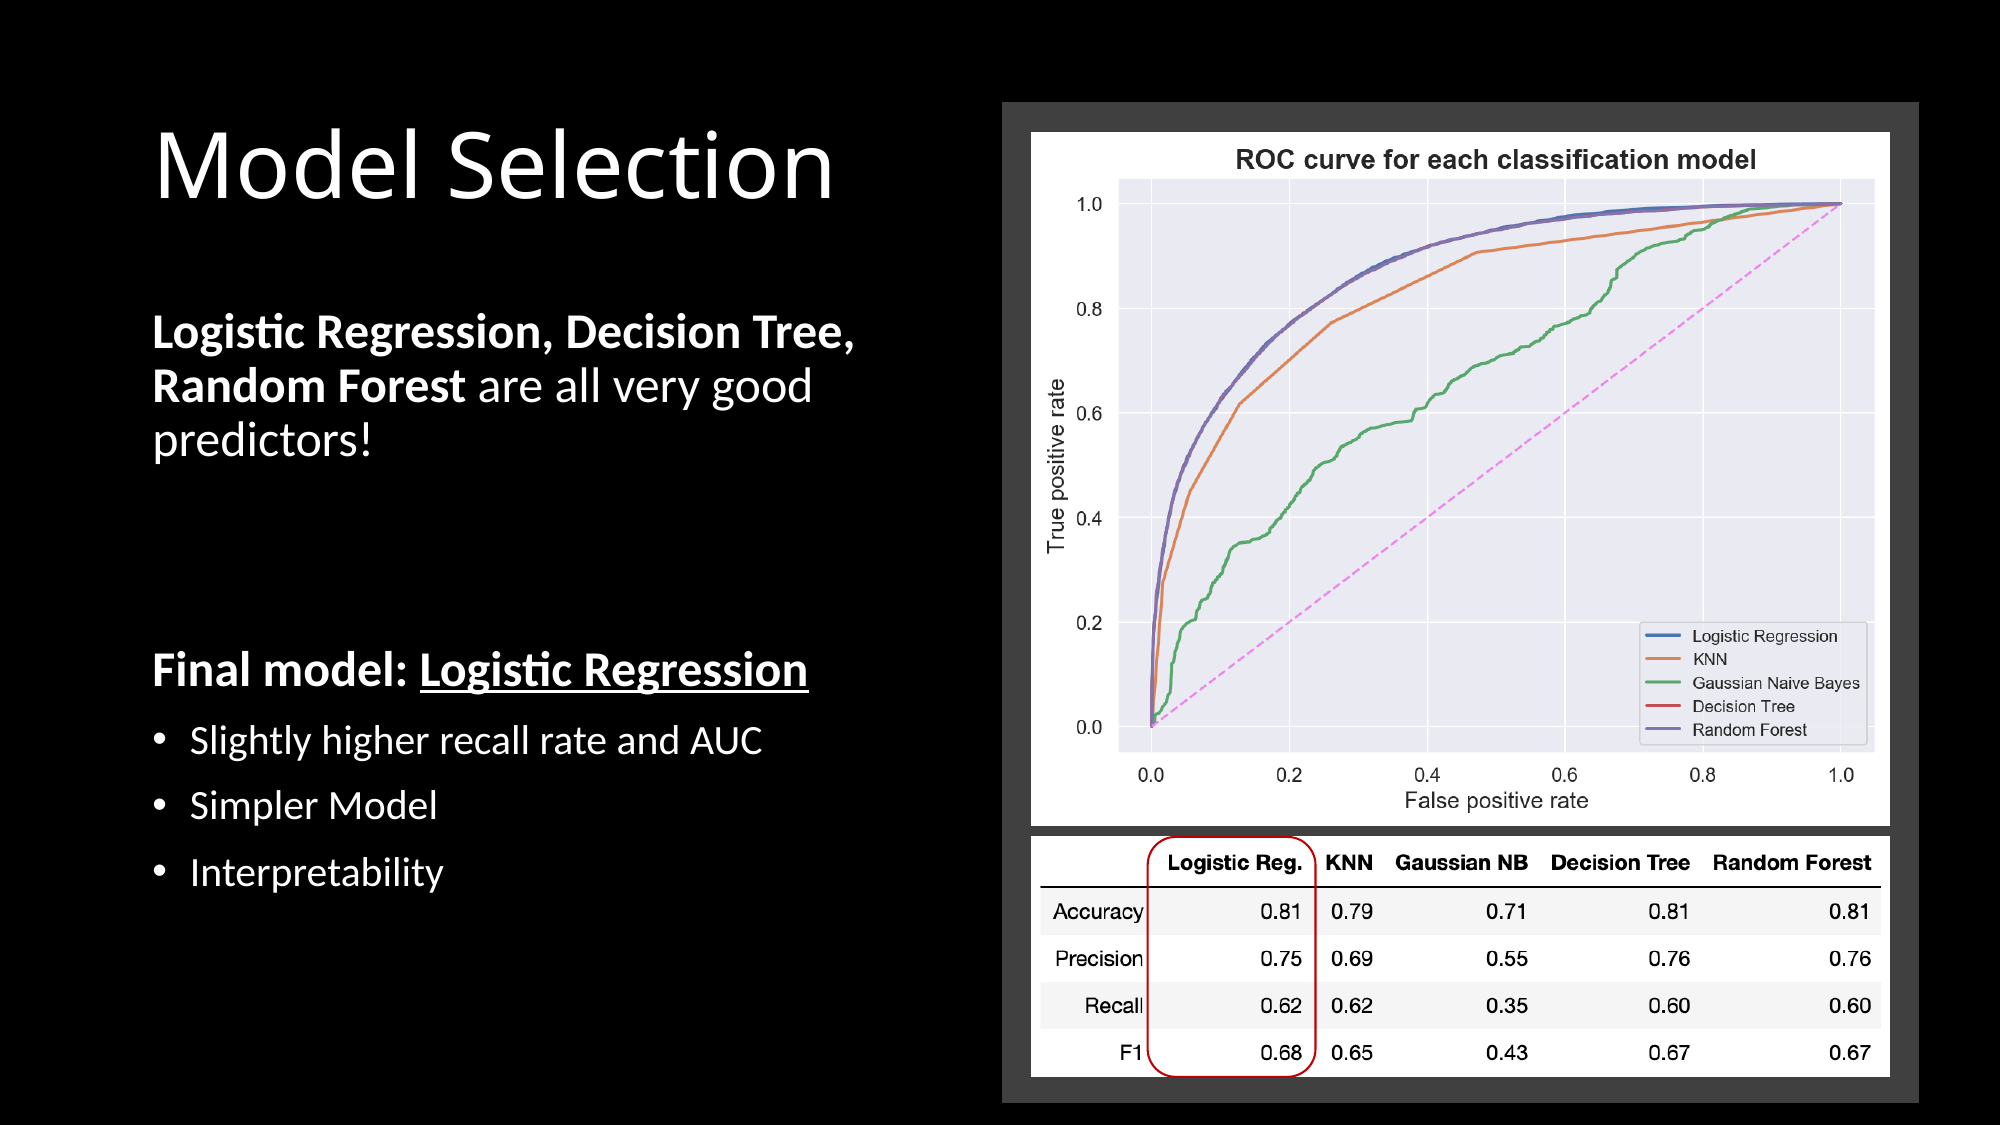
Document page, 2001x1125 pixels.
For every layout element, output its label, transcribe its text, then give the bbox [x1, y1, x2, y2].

picture [1030, 836, 1890, 1077]
text_box [1002, 102, 1919, 1103]
text_box Logistic Regression, Decision Tree, Random Forest are all very good predictors! [137, 297, 888, 516]
text_box Final model: Logistic Regression Slightly higher recall rate and AUC Simpler Model Interpretability [137, 635, 888, 986]
title Model Selection [137, 59, 1863, 278]
picture [1030, 132, 1890, 826]
